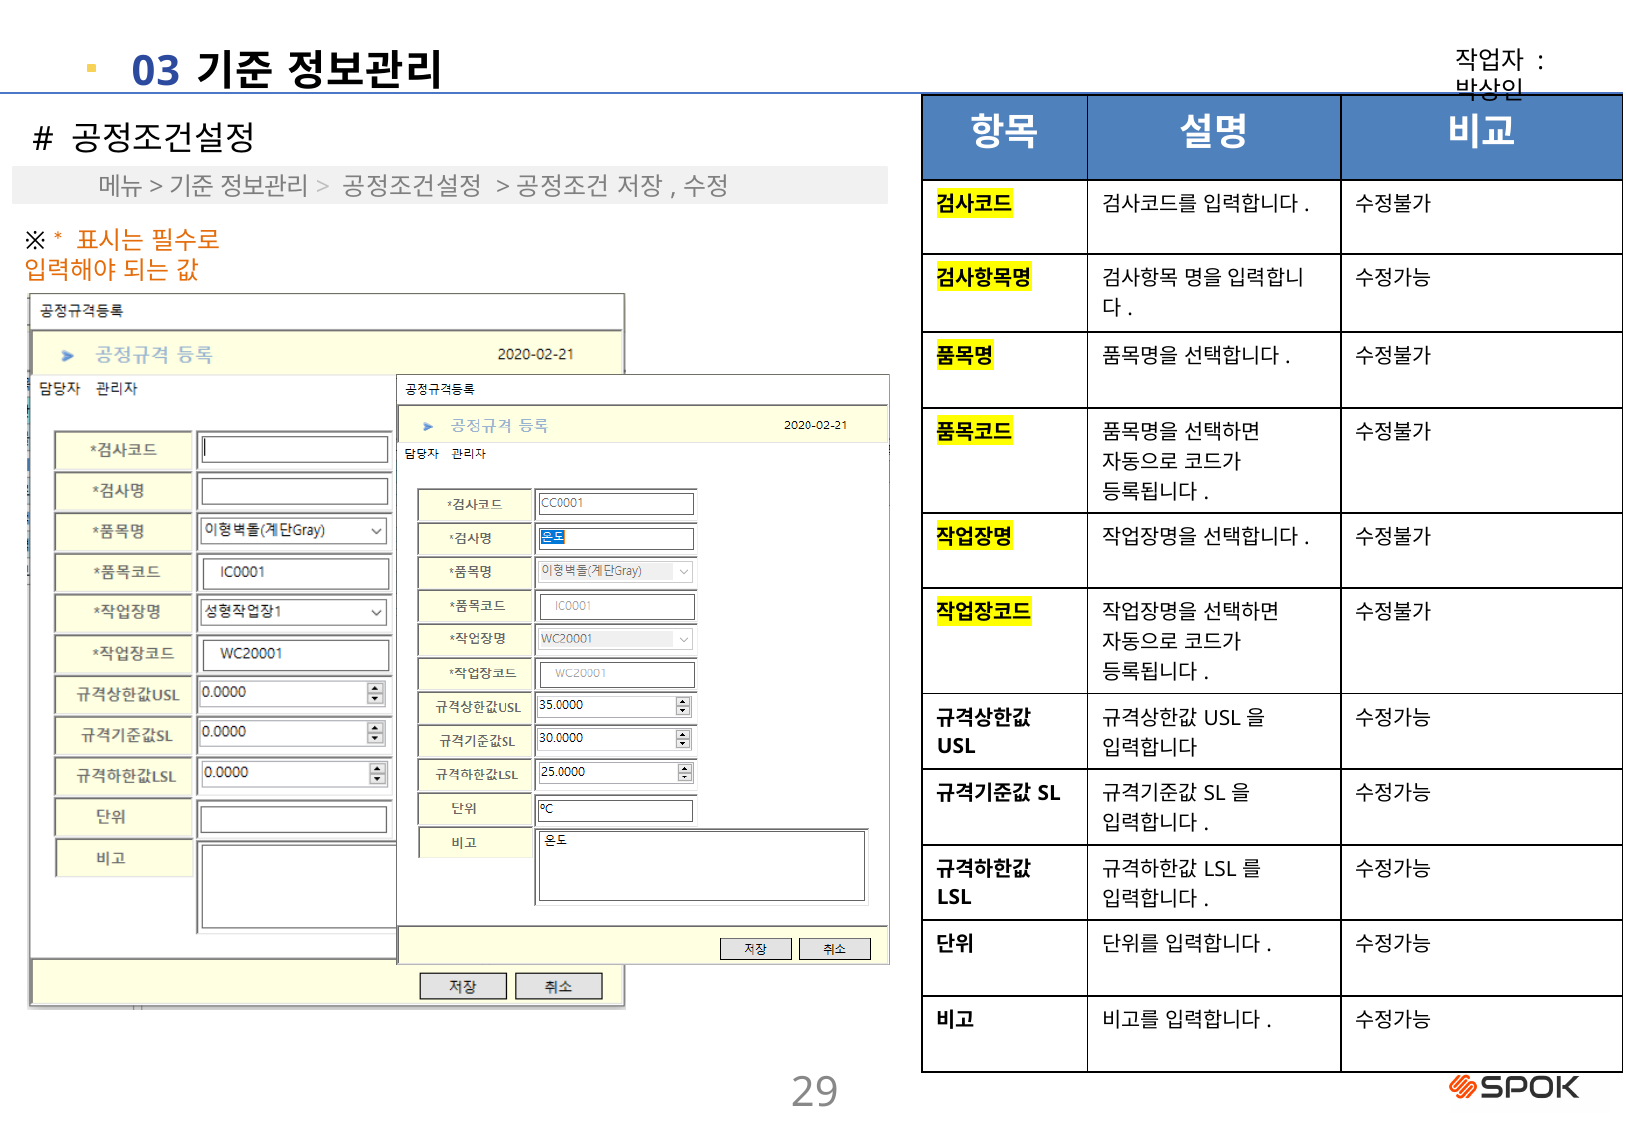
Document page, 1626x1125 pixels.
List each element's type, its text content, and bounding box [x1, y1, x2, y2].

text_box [87, 42, 451, 95]
table_cell 수정가능 [1342, 997, 1622, 1071]
table_cell 작업장명을 선택합니다. [1088, 514, 1340, 587]
table_cell 비고를 입력합니다. [1088, 997, 1340, 1071]
text_box # 공정조건설정 [21, 115, 275, 164]
table_cell 수정불가 [1342, 514, 1622, 587]
table_cell 규격상한값USL [923, 694, 1087, 768]
table_cell 작업장명을 선택하면 자동으로 코드가 등록됩니다. [1088, 589, 1340, 693]
table_cell 단위를 입력합니다. [1088, 921, 1340, 995]
text_box ※ * 표시는 필수로 입력해야 되는 값 [10, 217, 255, 293]
table_cell 품목명 [923, 333, 1087, 407]
table_header 설명 [1088, 96, 1340, 179]
table_cell 규격하한값LSL [923, 846, 1087, 919]
table_cell 규격기준값SL을 입력합니다. [1088, 770, 1340, 844]
table_cell 수정가능 [1342, 921, 1622, 995]
table_cell 수정가능 [1342, 255, 1622, 331]
table_cell 검사코드 [923, 181, 1087, 253]
slide_number 29 [781, 1064, 844, 1116]
table_header 비교 [1342, 96, 1622, 179]
table_cell 검사코드를 입력합니다. [1088, 181, 1340, 253]
table_cell 수정가능 [1342, 846, 1622, 919]
text_box 작업자 : 박상인 [1440, 37, 1625, 113]
picture [27, 292, 890, 1010]
table_cell 작업장코드 [923, 589, 1087, 693]
table_cell 수정불가 [1342, 333, 1622, 407]
table_cell 수정가능 [1342, 694, 1622, 768]
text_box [11, 166, 888, 205]
picture [1449, 1060, 1610, 1114]
table_cell 품목코드 [923, 409, 1087, 512]
table_cell 규격기준값SL [923, 770, 1087, 844]
table_header 항목 [923, 96, 1087, 179]
table_cell 품목명을 선택하면 자동으로 코드가 등록됩니다. [1088, 409, 1340, 512]
table_cell 규격상한값USL을 입력합니다 [1088, 694, 1340, 768]
table_cell 작업장명 [923, 514, 1087, 587]
table_cell 수정불가 [1342, 181, 1622, 253]
table_cell 수정가능 [1342, 770, 1622, 844]
table_cell 단위 [923, 921, 1087, 995]
table_cell 품목명을 선택합니다. [1088, 333, 1340, 407]
table_cell 비고 [923, 997, 1087, 1071]
table_cell 수정불가 [1342, 589, 1622, 693]
table_cell 검사항목명 [923, 255, 1087, 331]
table_cell 규격하한값LSL를 입력합니다. [1088, 846, 1340, 919]
table_cell 수정불가 [1342, 409, 1622, 512]
table_cell 검사항목 명을 입력합니다. [1088, 255, 1340, 331]
